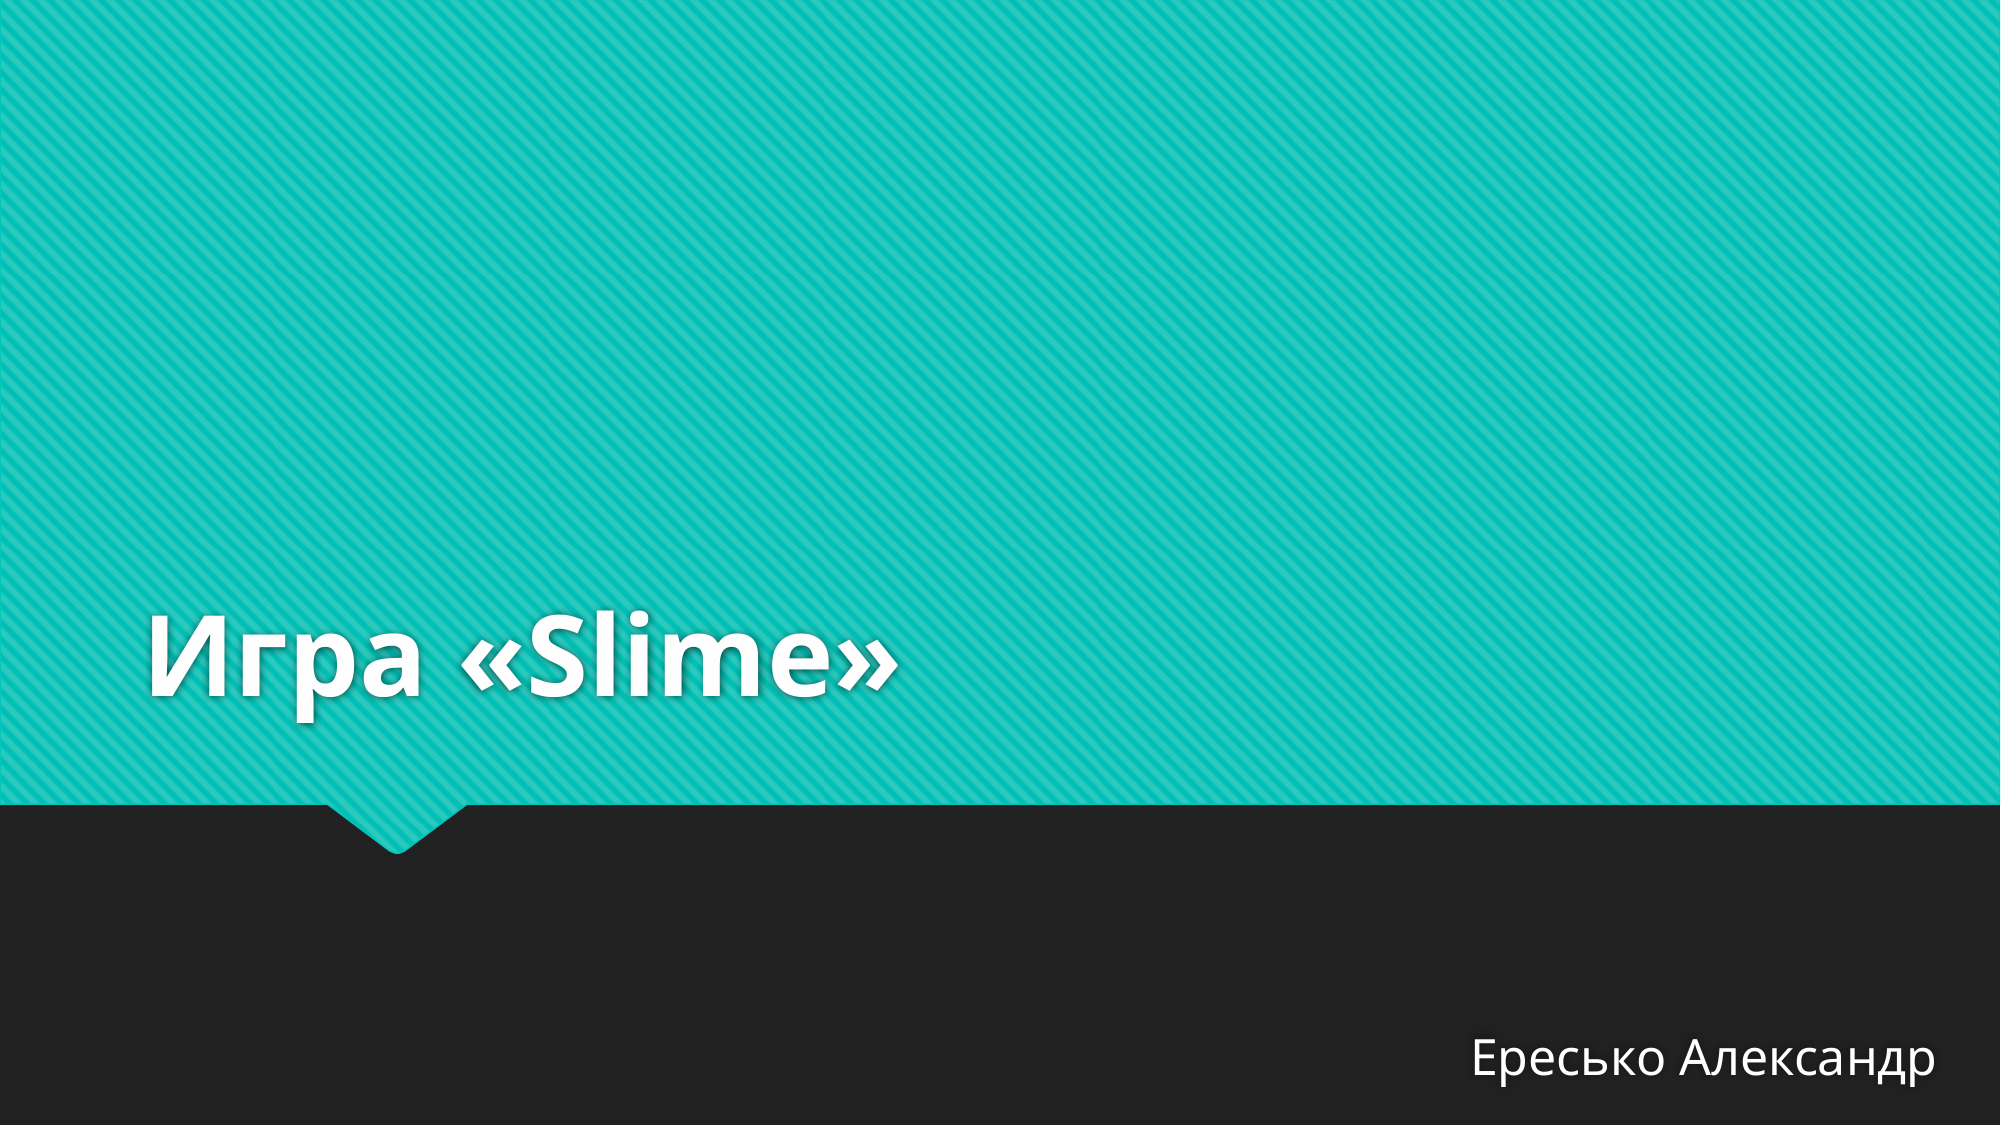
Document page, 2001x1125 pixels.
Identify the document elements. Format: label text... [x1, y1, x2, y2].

subtitle Ересько Александр [1455, 1017, 2000, 1125]
title Игра «Slime» [127, 239, 1862, 727]
